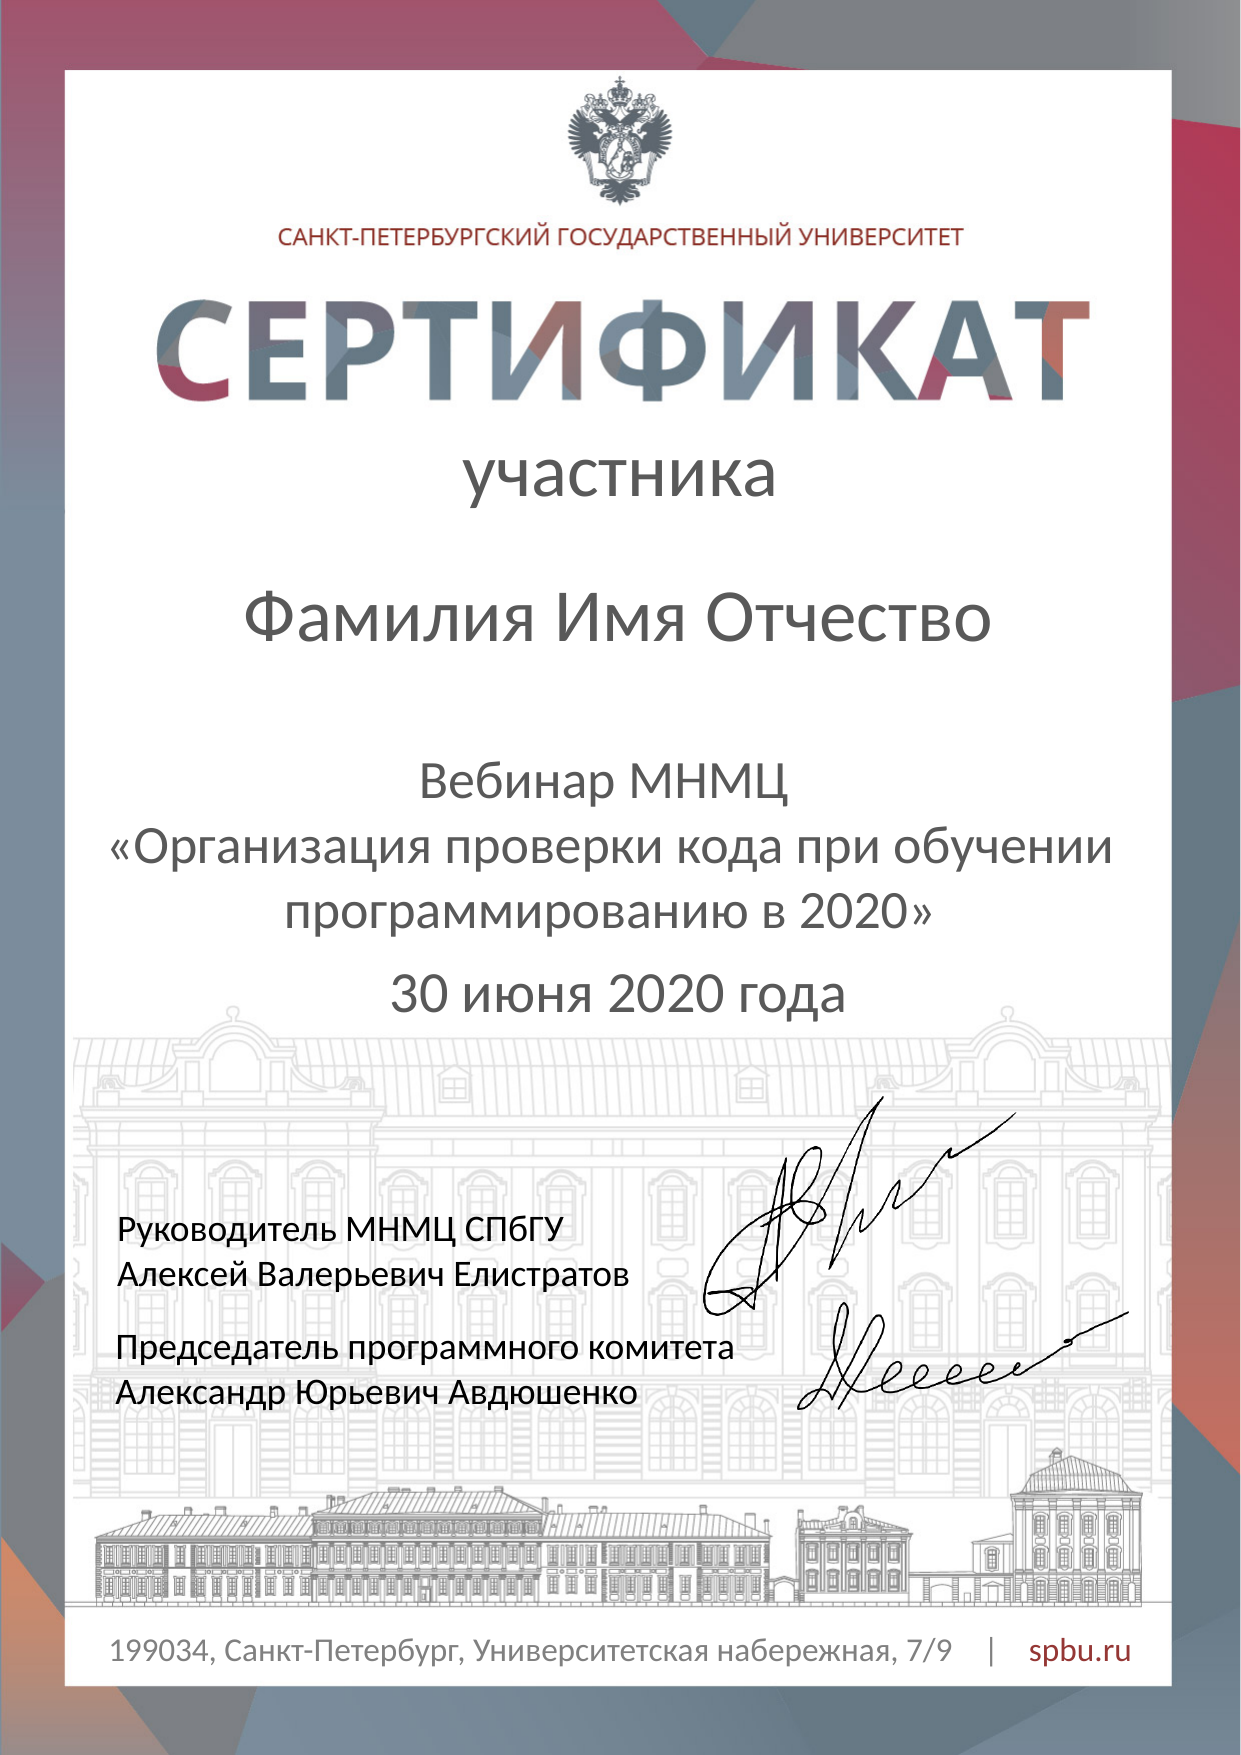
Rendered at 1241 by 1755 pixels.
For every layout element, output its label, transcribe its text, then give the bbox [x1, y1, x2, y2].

text_box Вебинар МНМЦ «Организация проверки кода при обучении программированию в 2020» [19, 735, 1201, 948]
picture [0, 0, 1241, 1755]
text_box Председатель программного комитета Александр Юрьевич Авдюшенко [100, 1314, 821, 1421]
text_box Фамилия Имя Отчество [38, 558, 1199, 665]
text_box Руководитель МНМЦ СПбГУ Алексей Валерьевич Елистратов [101, 1195, 675, 1303]
text_box участника [413, 416, 827, 517]
text_box 30 июня 2020 года [37, 948, 1199, 1043]
